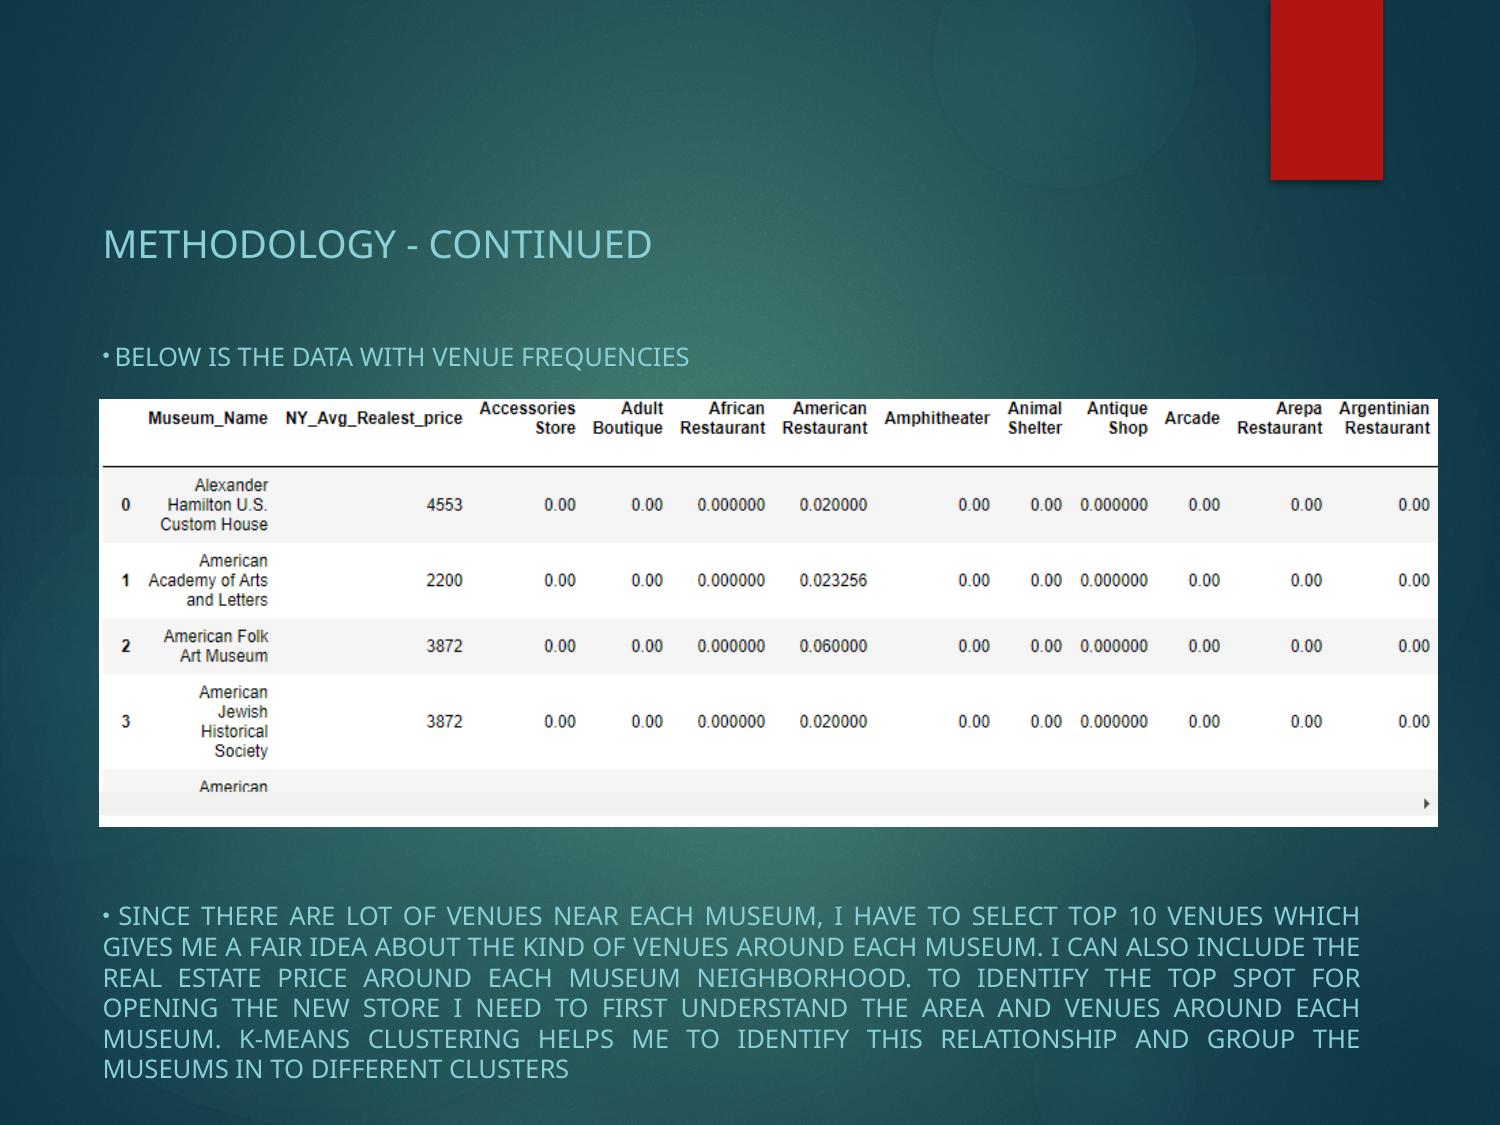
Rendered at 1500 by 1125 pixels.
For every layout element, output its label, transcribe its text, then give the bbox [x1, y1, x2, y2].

picture [99, 399, 1438, 827]
subtitle Methodology - continued Below is the data with venue frequencies Since there are lot of venues near each museum, I have to select top 10 venues which gives me a fair idea about the kind of venues around each museum. I can also include the real estate price around each museum neighborhood. To identify the top spot for opening the new store I need to first understand the area and venues around each museum. K-means clustering helps me to identify this relationship and group the museums in to different clusters [87, 212, 1376, 1100]
